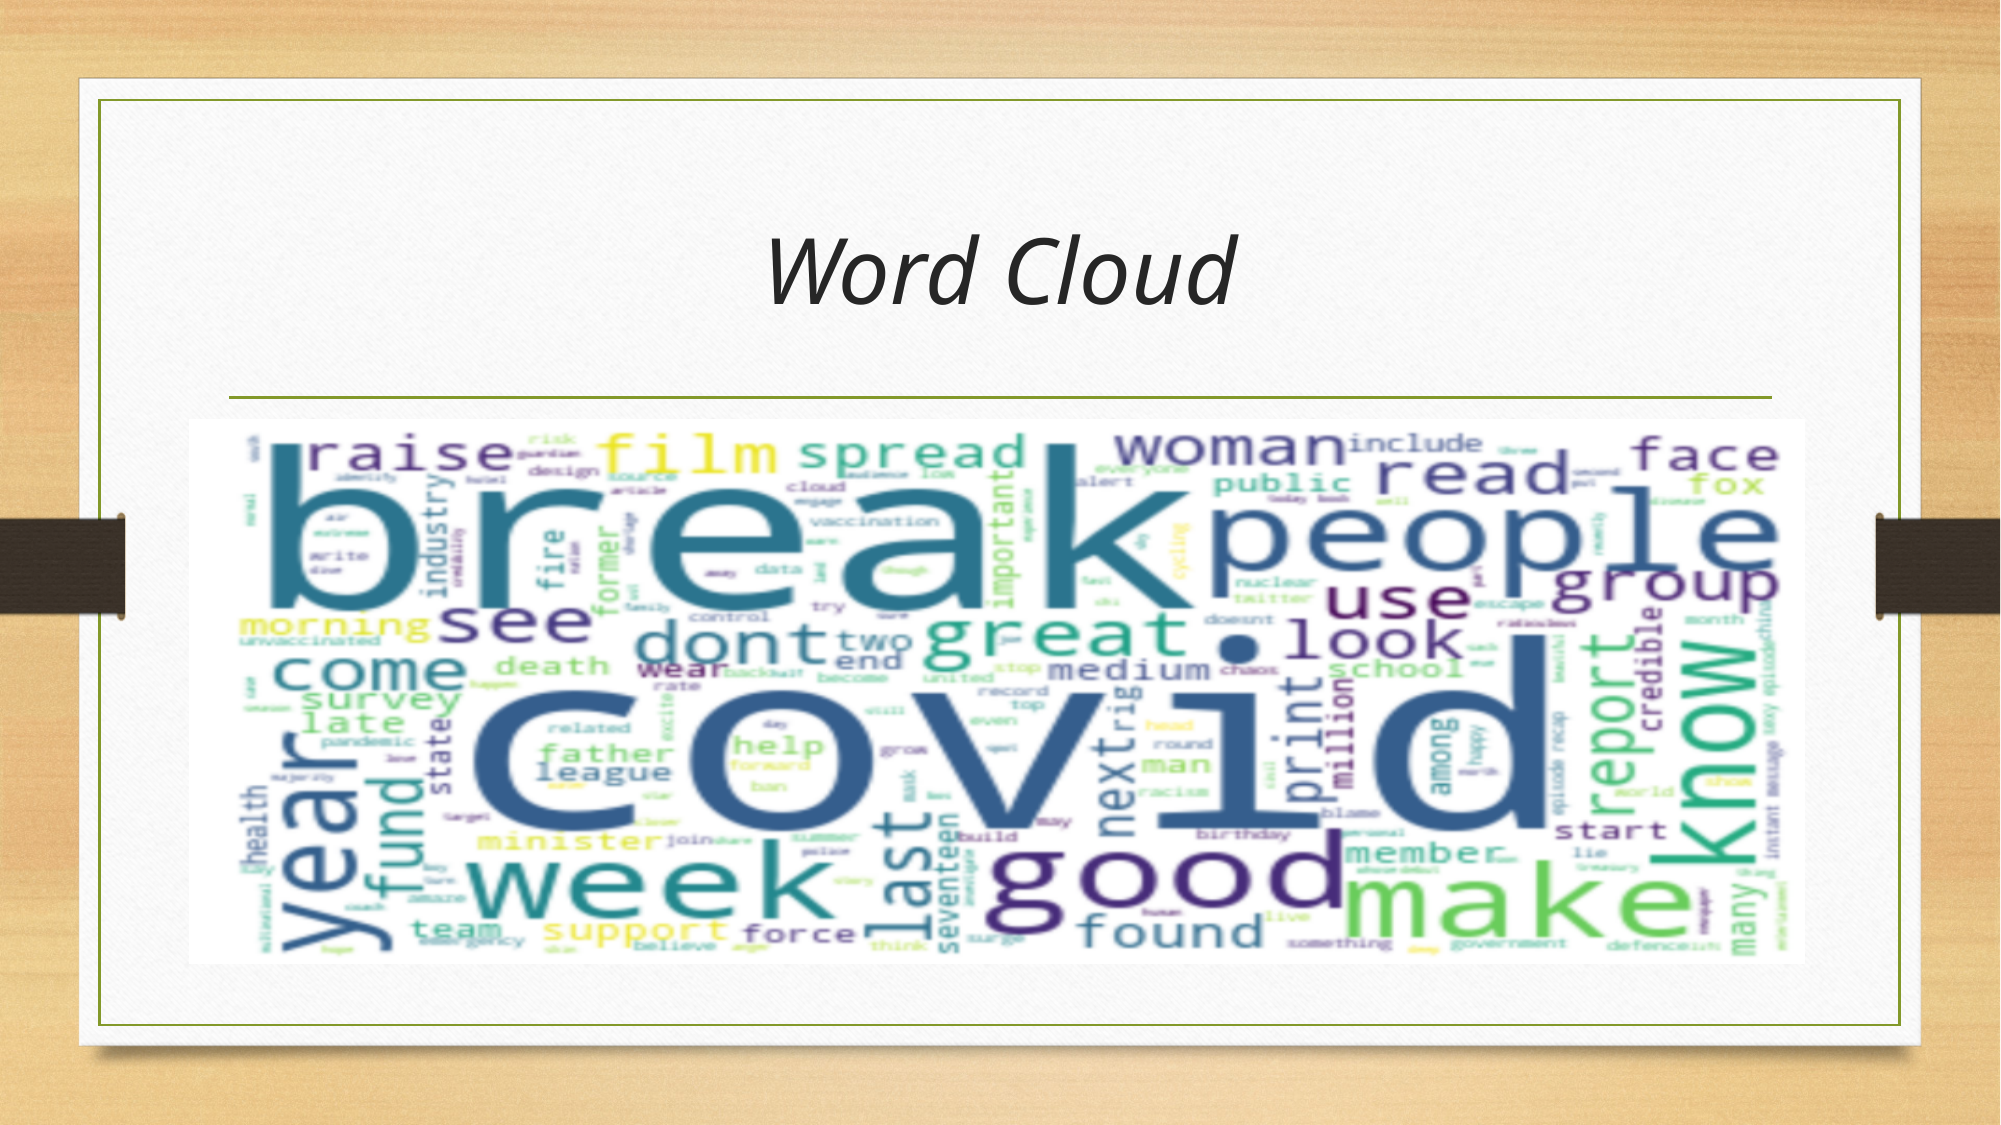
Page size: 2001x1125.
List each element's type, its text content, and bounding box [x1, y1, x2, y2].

picture [0, 0, 2001, 1125]
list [188, 419, 1805, 964]
title Word Cloud [212, 161, 1788, 375]
